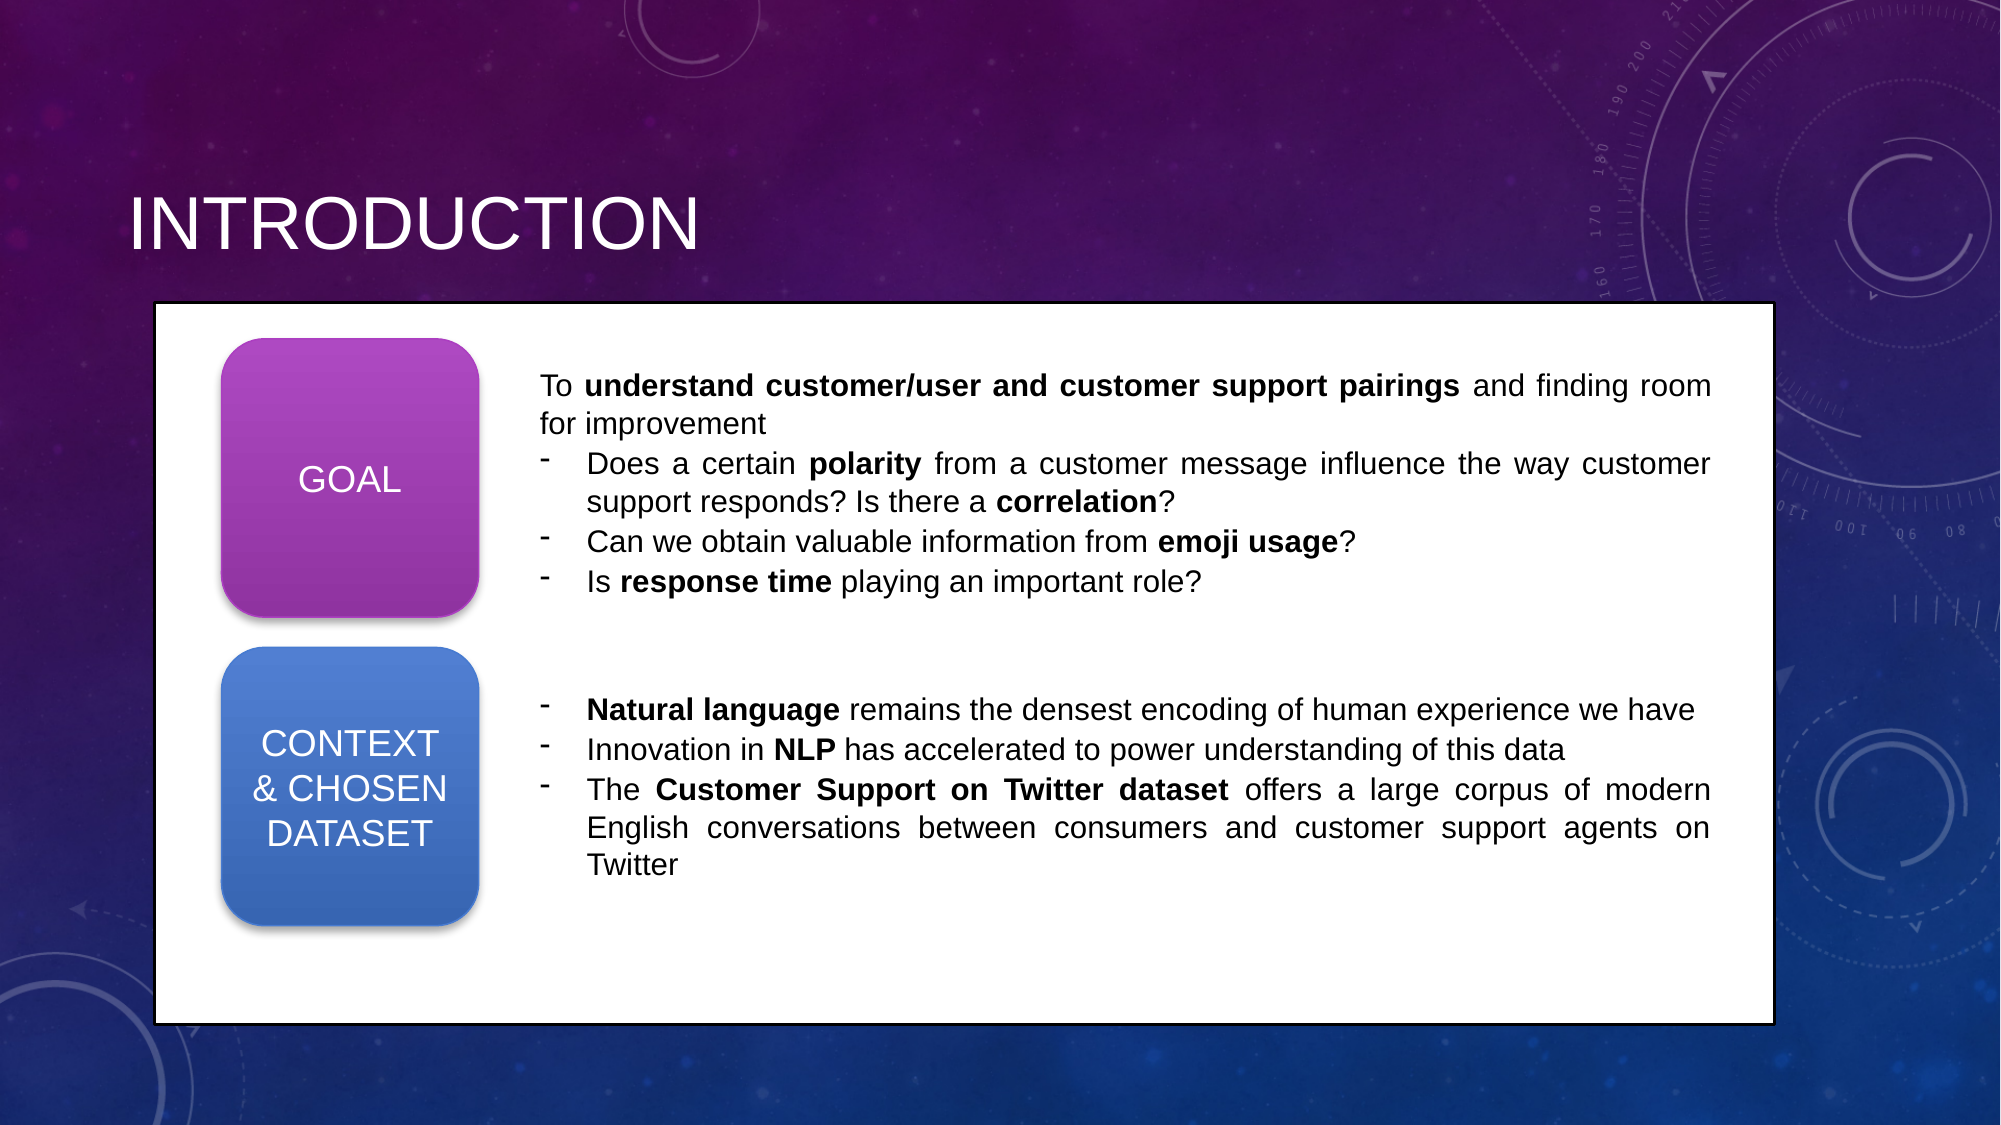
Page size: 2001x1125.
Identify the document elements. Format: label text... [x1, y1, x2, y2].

title INTRODUCTION [112, 99, 1775, 339]
text_box GOAL [220, 338, 480, 618]
text_box CONTEXT & CHOSEN DATASET [220, 646, 480, 927]
text_box [153, 301, 1776, 1026]
picture [0, 0, 2001, 1125]
text_box Natural language remains the densest encoding of human experience we have Innovation in NLP has accelerated to power understanding of this data The Customer Support on Twitter dataset offers a large corpus of modern English conversations between consumers and customer support agents on Twitter [525, 681, 1728, 890]
text_box To understand customer/user and customer support pairings and finding room for improvement Does a certain polarity from a customer message influence the way customer support responds? Is there a correlation? Can we obtain valuable information from emoji usage? Is response time playing an important role? [525, 358, 1728, 606]
